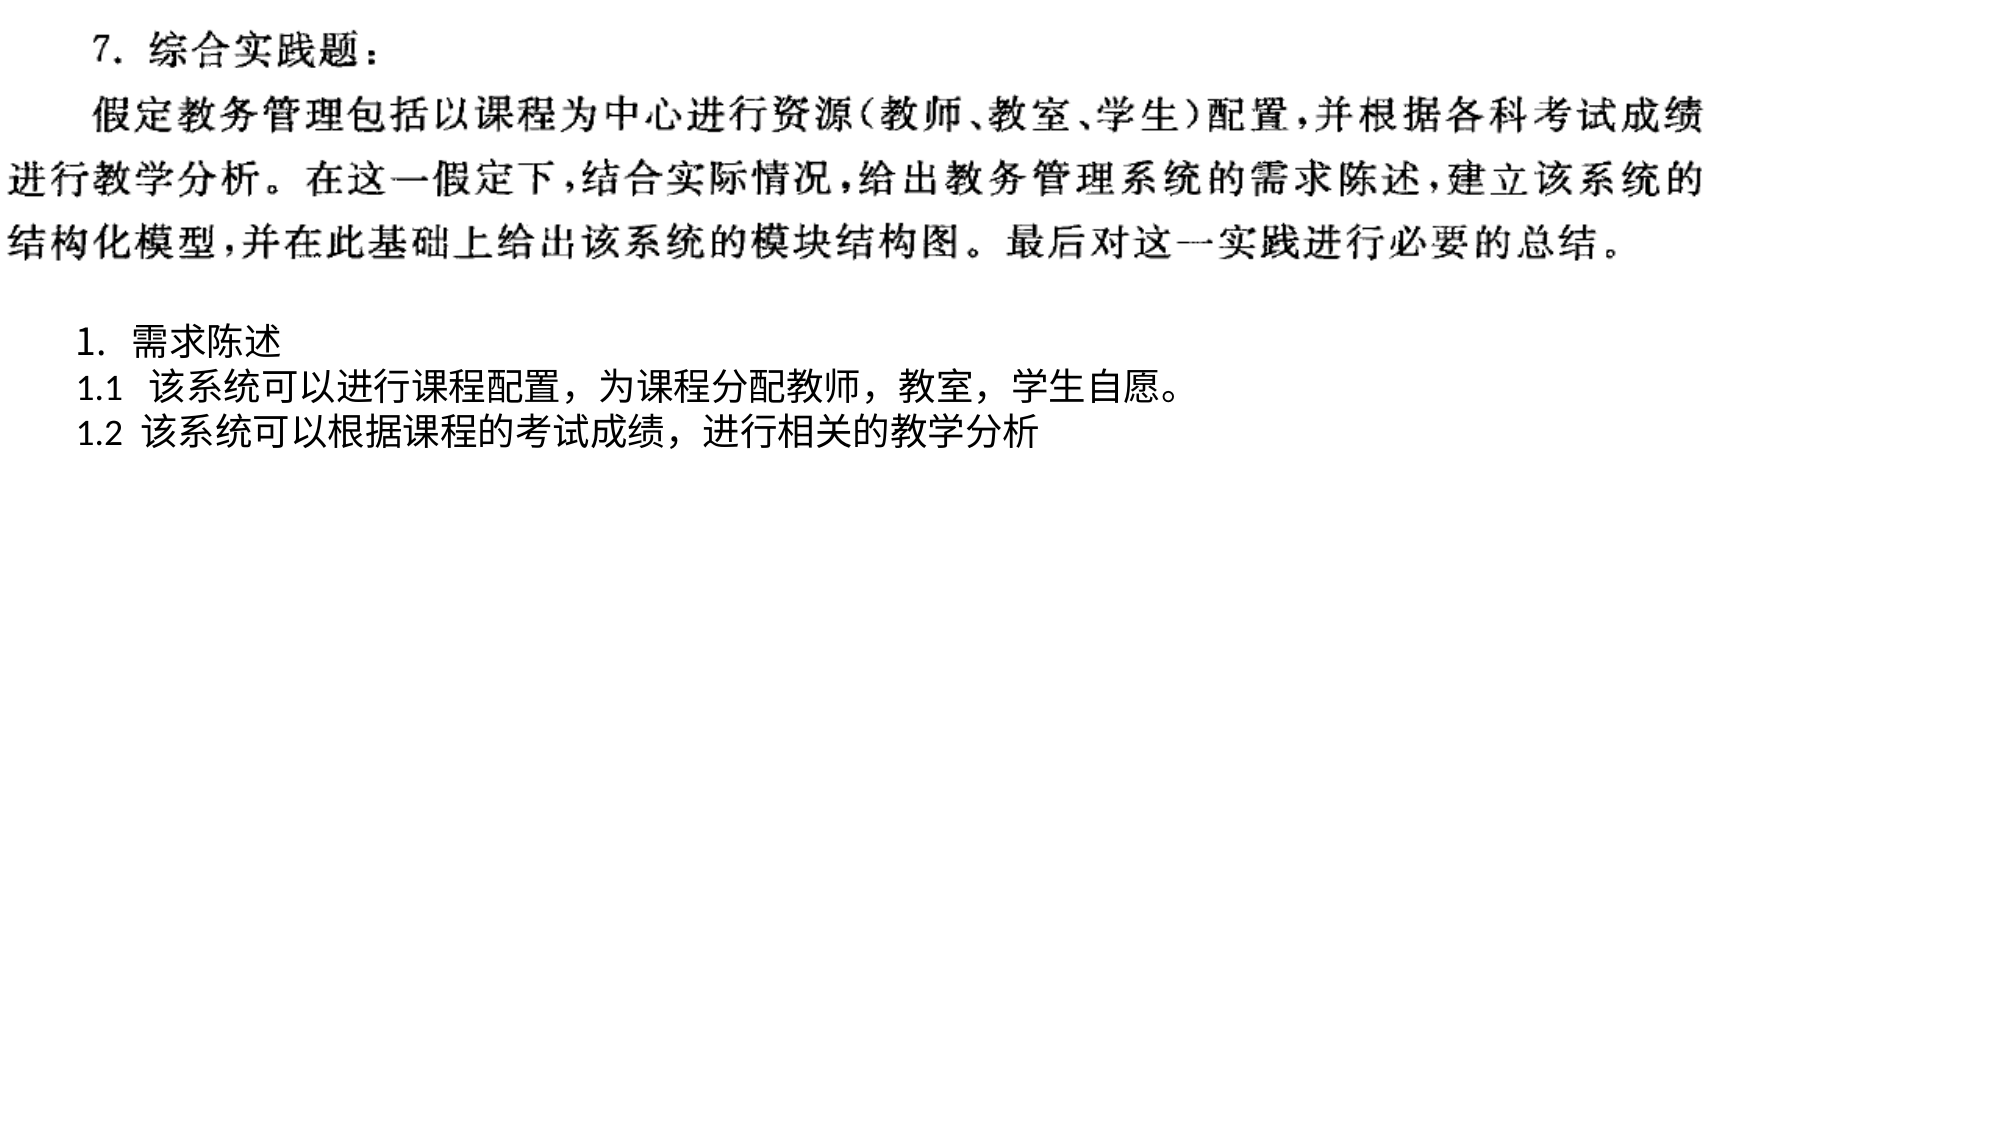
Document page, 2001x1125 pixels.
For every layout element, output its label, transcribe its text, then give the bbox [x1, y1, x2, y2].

text_box 需求陈述 1.1 该系统可以进行课程配置，为课程分配教师，教室，学生自愿。 1.2 该系统可以根据课程的考试成绩，进行相关的教学分析 [60, 311, 1541, 596]
picture [0, 0, 1741, 311]
